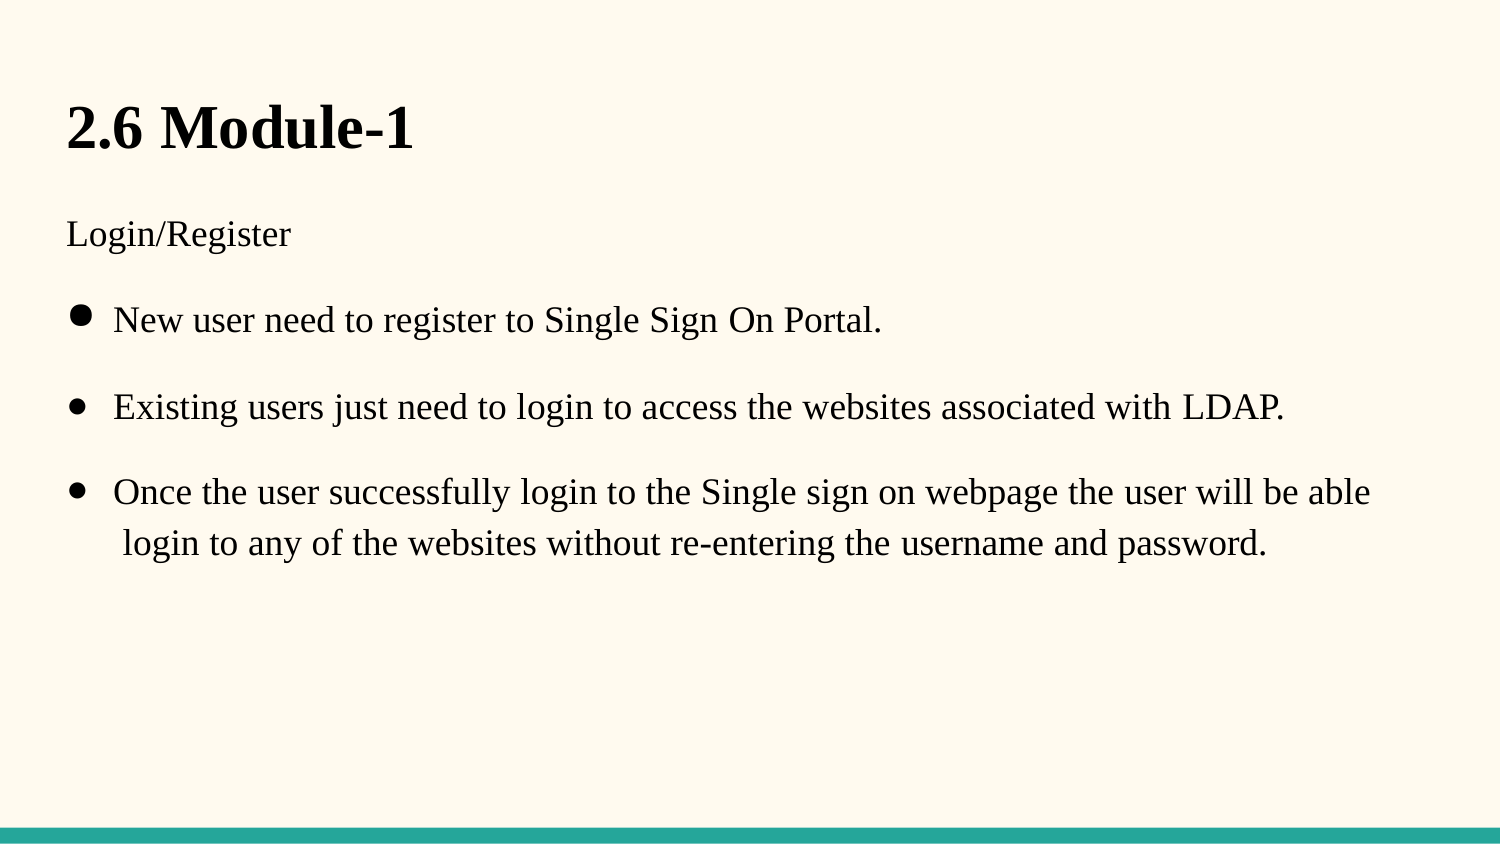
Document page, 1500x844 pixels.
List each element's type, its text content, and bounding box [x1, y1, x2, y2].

title 2.6 Module-1 [64, 83, 419, 206]
text_box Login/Register New user need to register to Single Sign On Portal. Existing users just need to login to access the websites associated with LDAP. Once the user successfully login to the Single sign on webpage the user will be able login to any of the websites without re-entering the username and password. [64, 206, 1373, 563]
